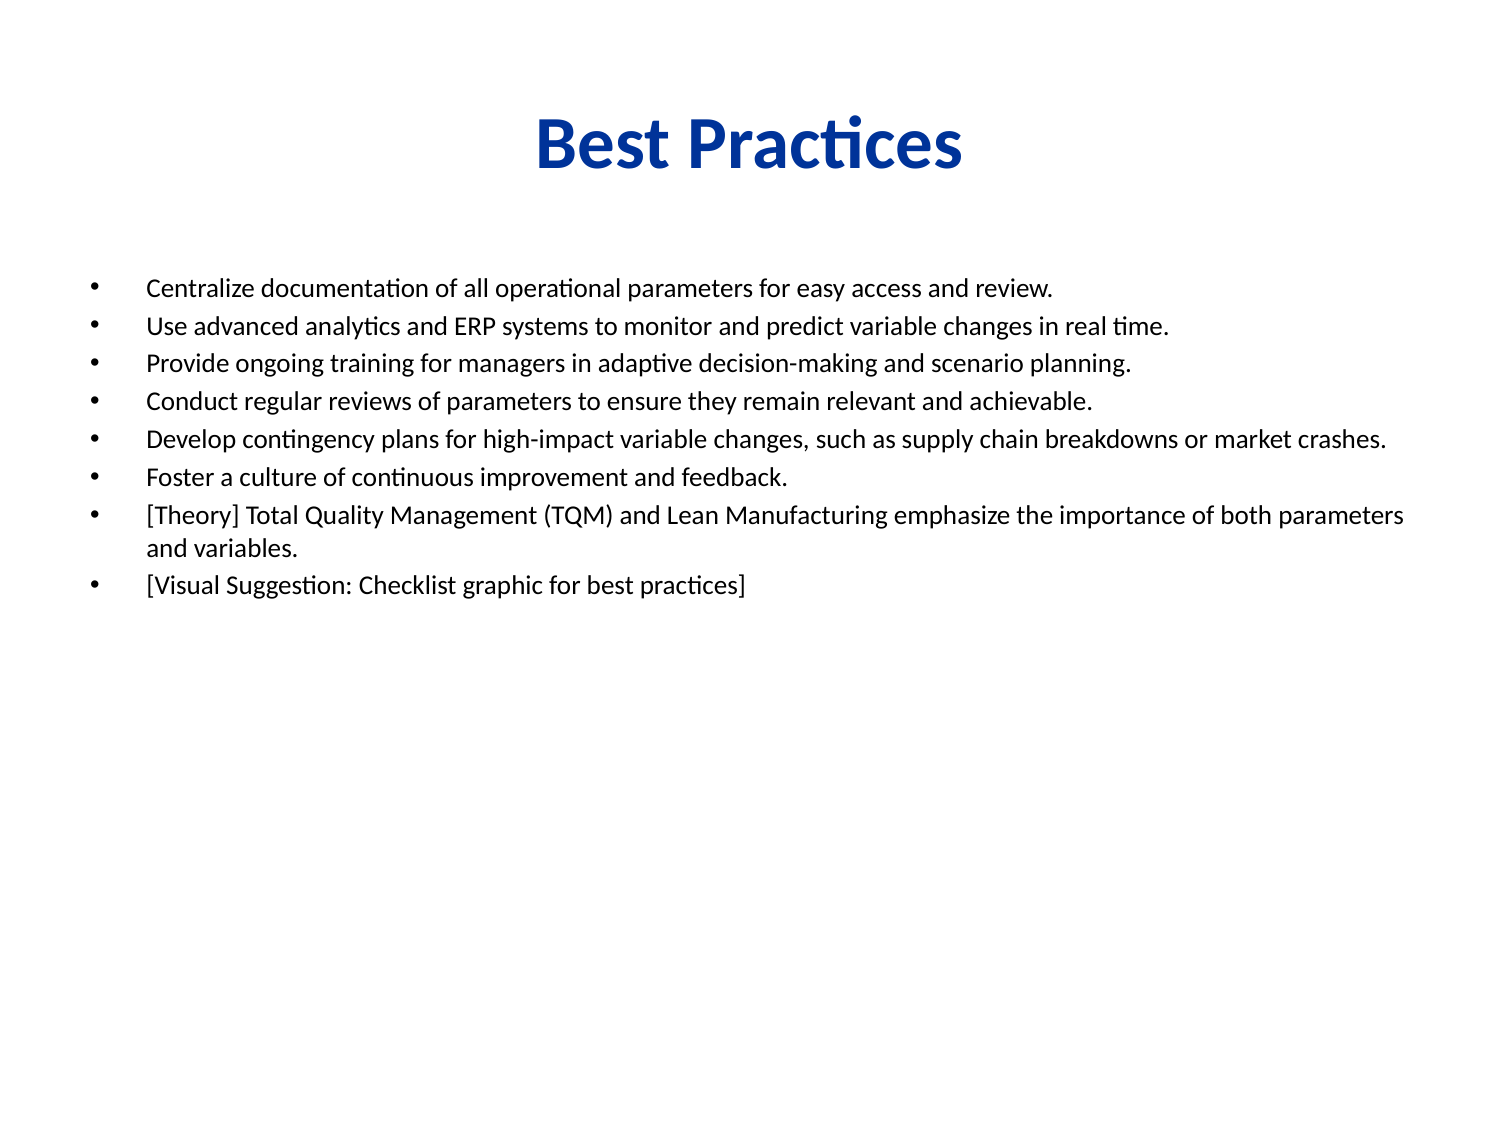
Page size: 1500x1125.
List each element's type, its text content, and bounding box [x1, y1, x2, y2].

title Best Practices [75, 45, 1425, 233]
list Centralize documentation of all operational parameters for easy access and review. Use advanced analytics and ERP systems to monitor and predict variable changes in real time. Provide ongoing training for managers in adaptive decision-making and scenario planning. Conduct regular reviews of parameters to ensure they remain relevant and achievable. Develop contingency plans for high-impact variable changes, such as supply chain breakdowns or market crashes. Foster a culture of continuous improvement and feedback. [Theory] Total Quality Management (TQM) and Lean Manufacturing emphasize the importance of both parameters and variables. [Visual Suggestion: Checklist graphic for best practices] [75, 262, 1425, 1005]
